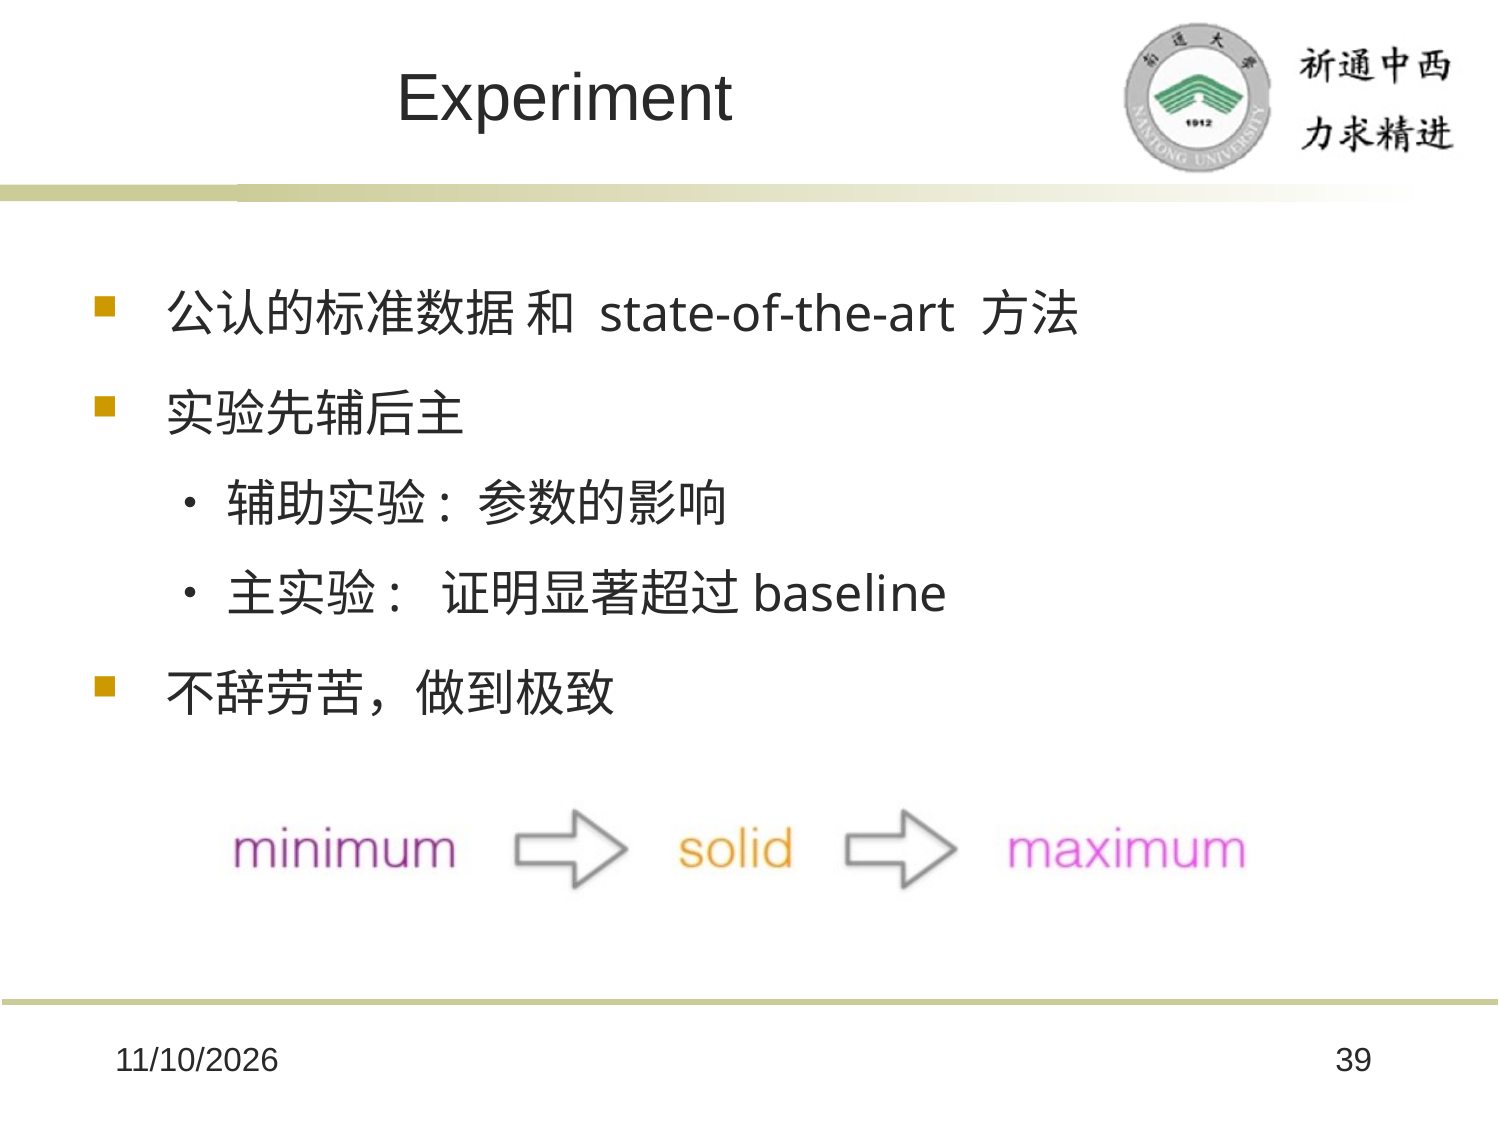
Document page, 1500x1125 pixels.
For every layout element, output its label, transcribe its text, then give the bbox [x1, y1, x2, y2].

slide_number 39 [1234, 1030, 1388, 1107]
picture [1116, 11, 1470, 181]
title Experiment [0, 46, 1149, 142]
list 公认的标准数据 和 state-of-the-art 方法 实验先辅后主 • 辅助实验: 参数的影响 • 主实验: 证明显著超过baseline 不辞劳苦，做到极致 [76, 243, 1413, 965]
picture [170, 774, 1283, 909]
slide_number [100, 1030, 313, 1107]
picture [2, 999, 1498, 1005]
